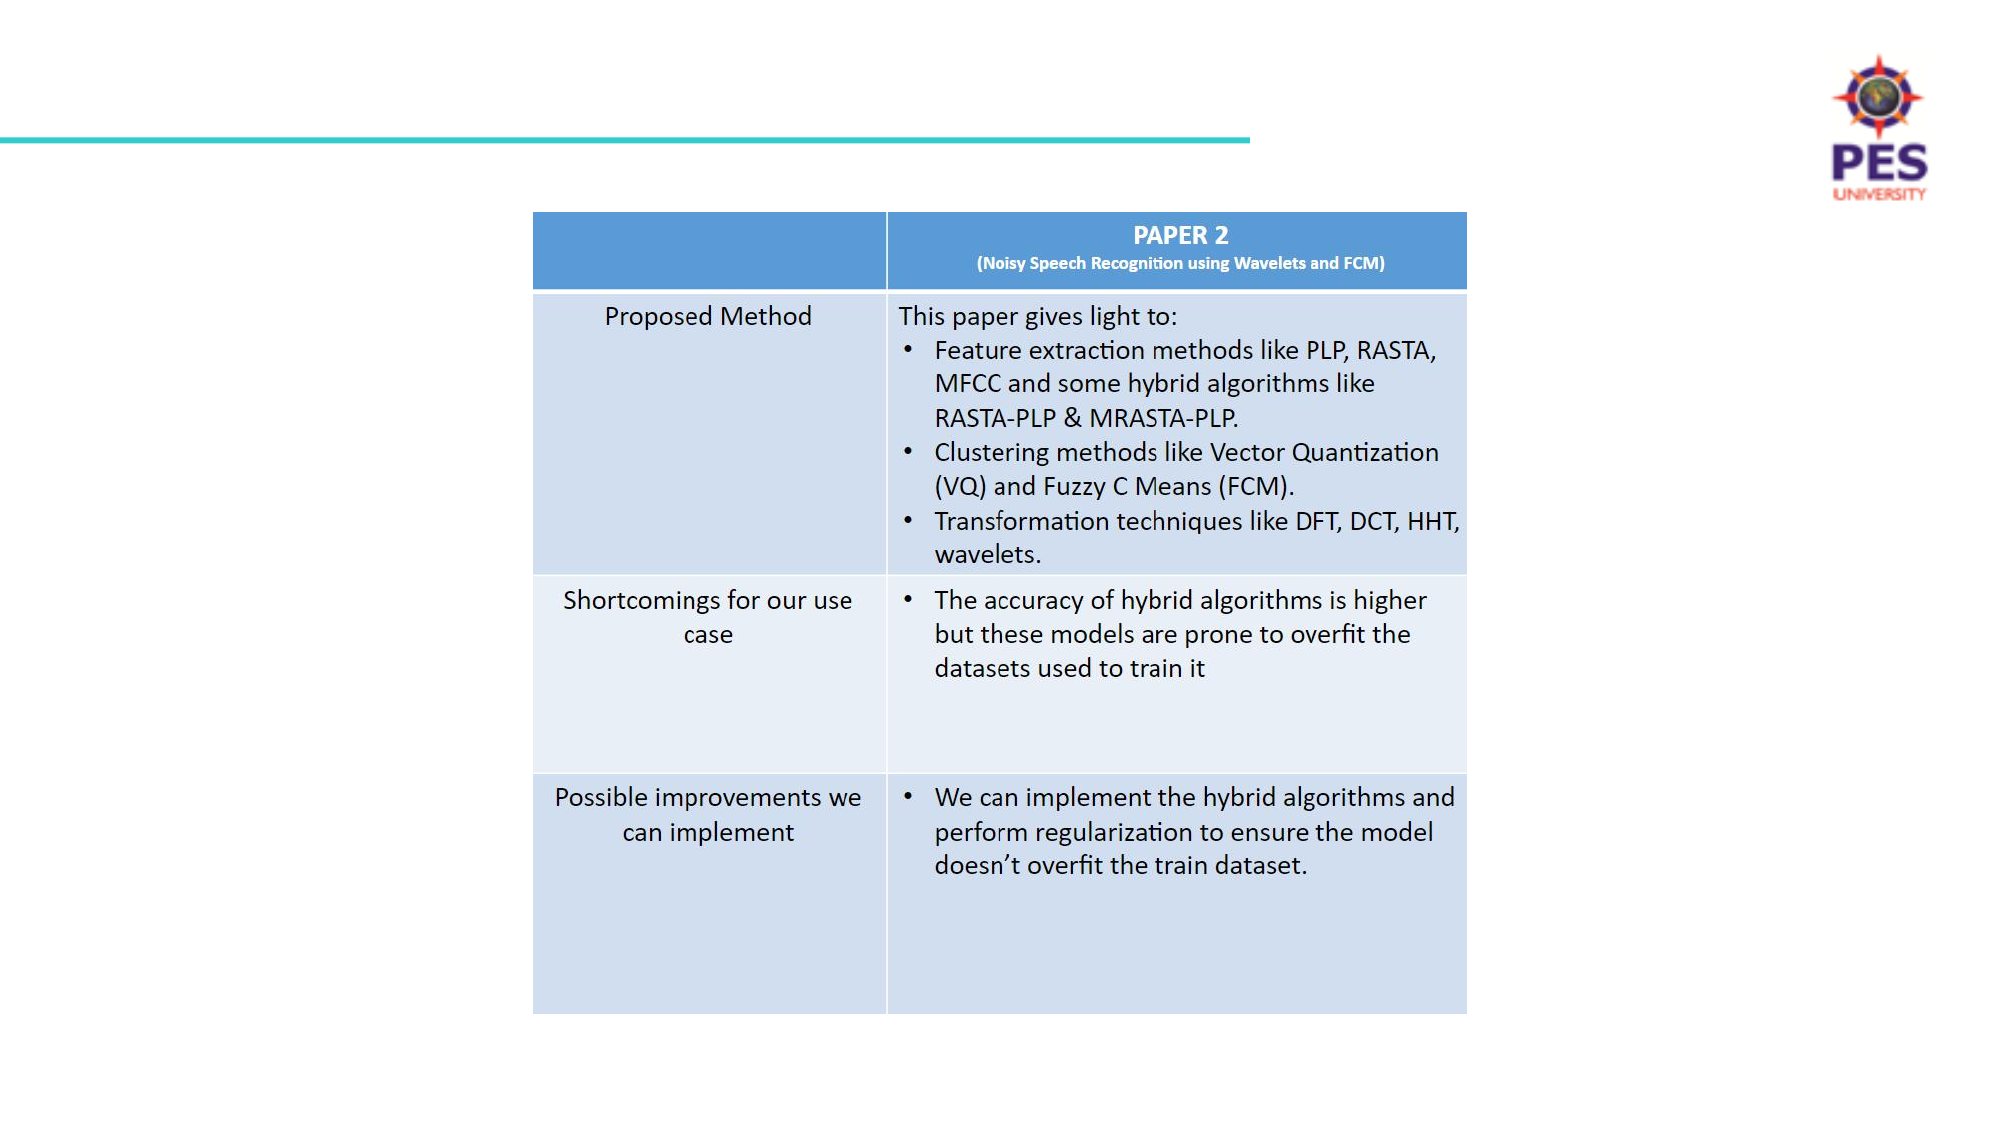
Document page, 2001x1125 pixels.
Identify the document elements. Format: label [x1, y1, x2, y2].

picture [1827, 49, 1938, 213]
list [533, 212, 1467, 1014]
